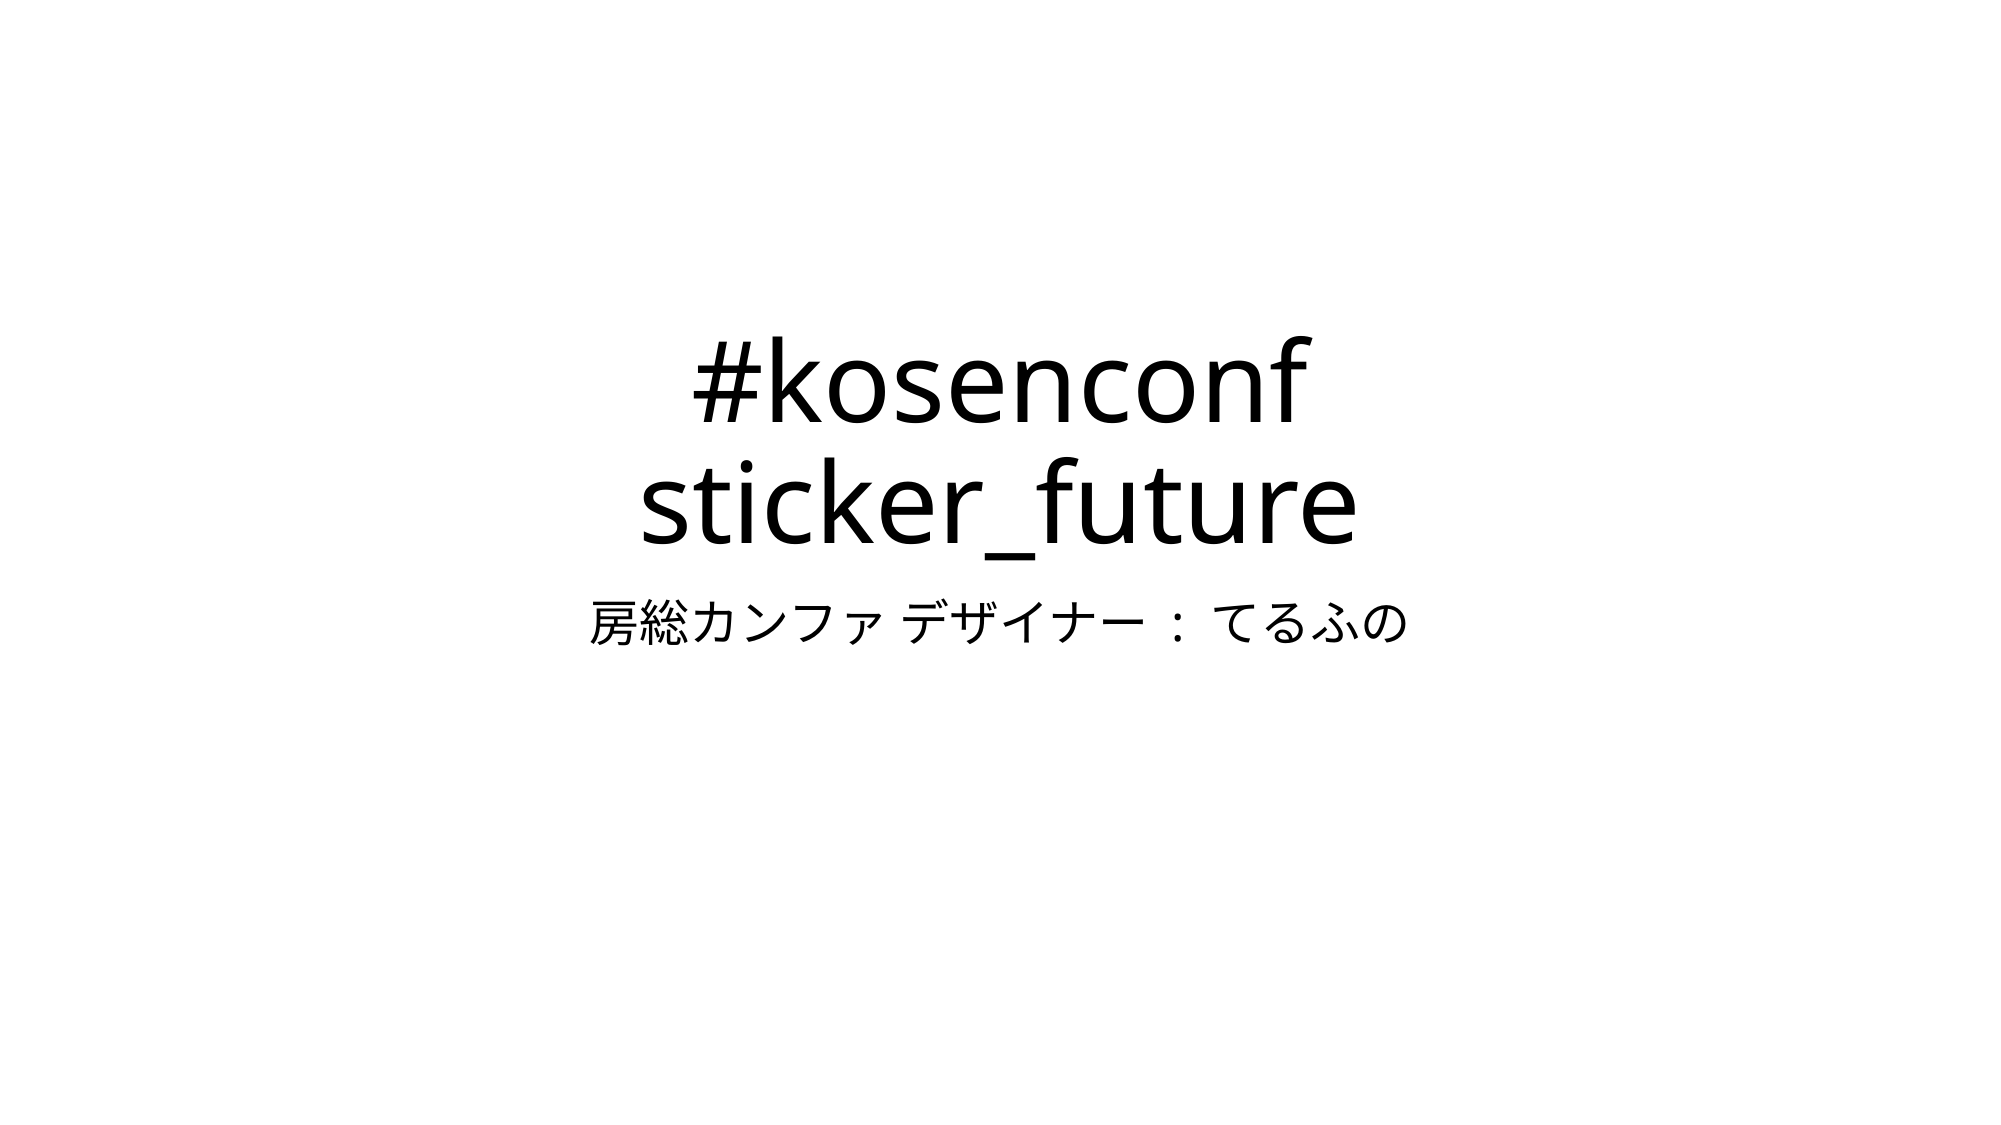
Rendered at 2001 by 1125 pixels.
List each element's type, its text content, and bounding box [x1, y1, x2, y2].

subtitle 房総カンファ デザイナー : てるふの [249, 590, 1750, 863]
title #kosenconf sticker_future [249, 184, 1750, 576]
